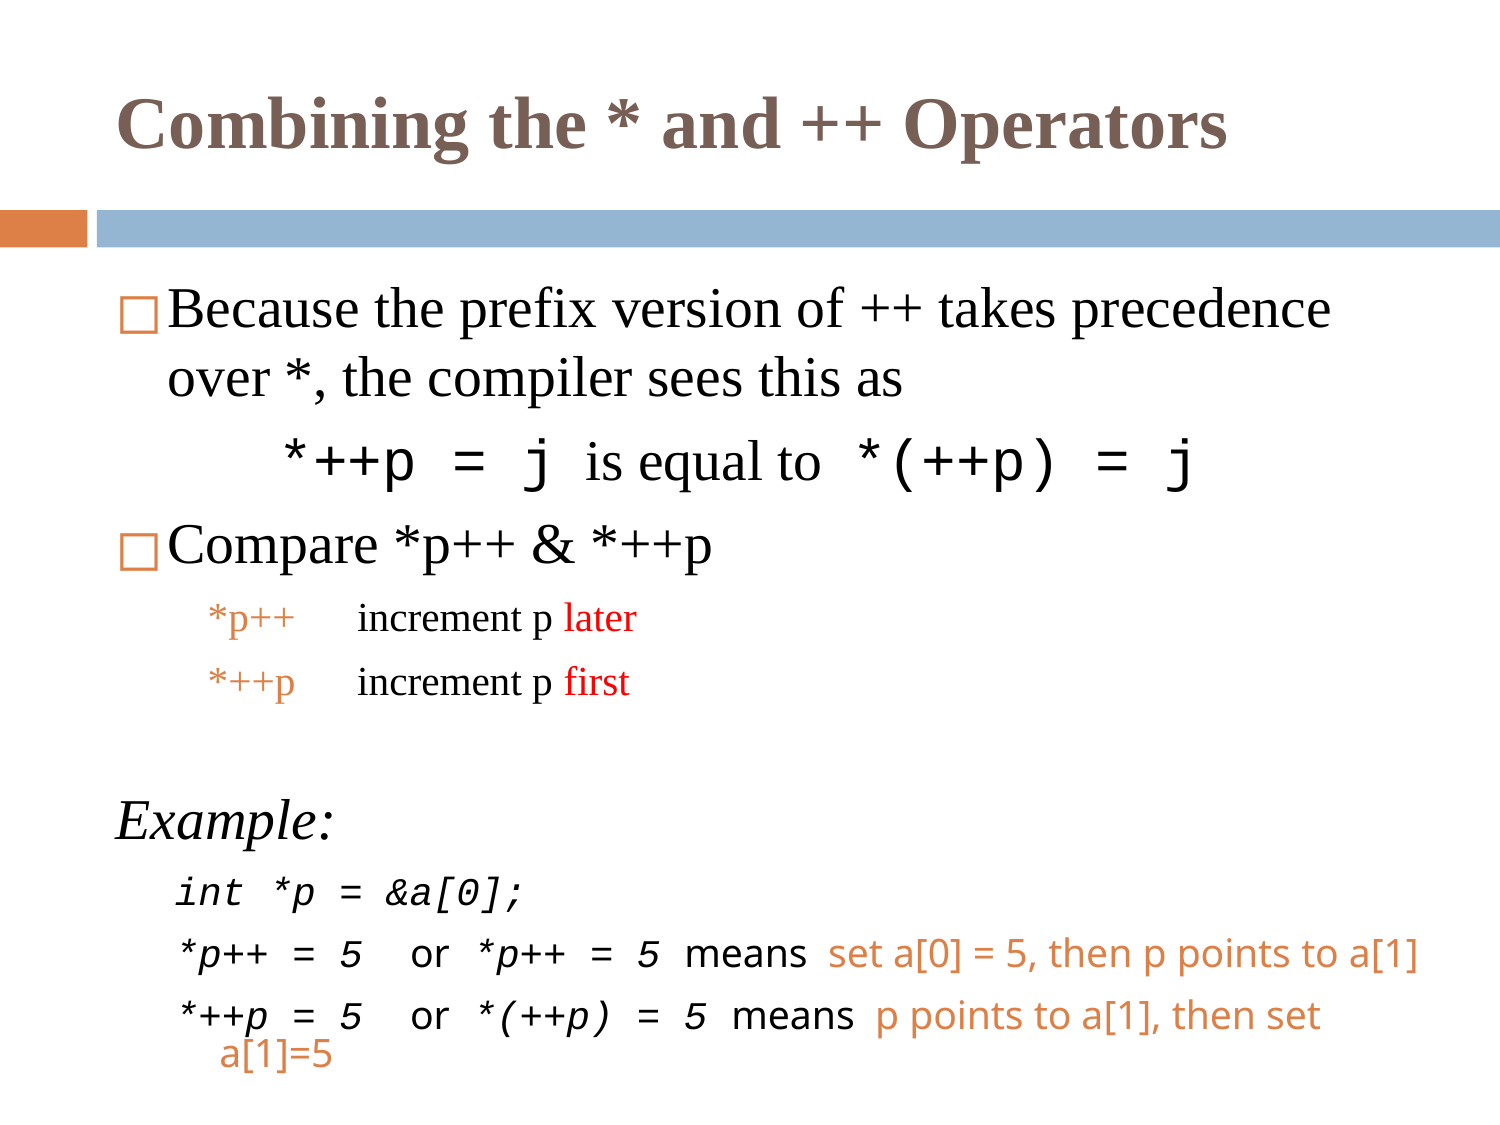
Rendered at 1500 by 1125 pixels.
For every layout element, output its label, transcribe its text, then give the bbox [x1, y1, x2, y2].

title Combining the * and ++ Operators [100, 37, 1438, 200]
list Because the prefix version of ++ takes precedence over *, the compiler sees this as *++p = j is equal to *(++p) = j Compare *p++ & *++p *p++ increment p later *++p increment p first Example: int *p = &a[0]; *p++ = 5 or *p++ = 5 means set a[0] = 5, then p points to a[1] *++p = 5 or *(++p) = 5 means p points to a[1], then set a[1]=5 [100, 262, 1438, 1106]
